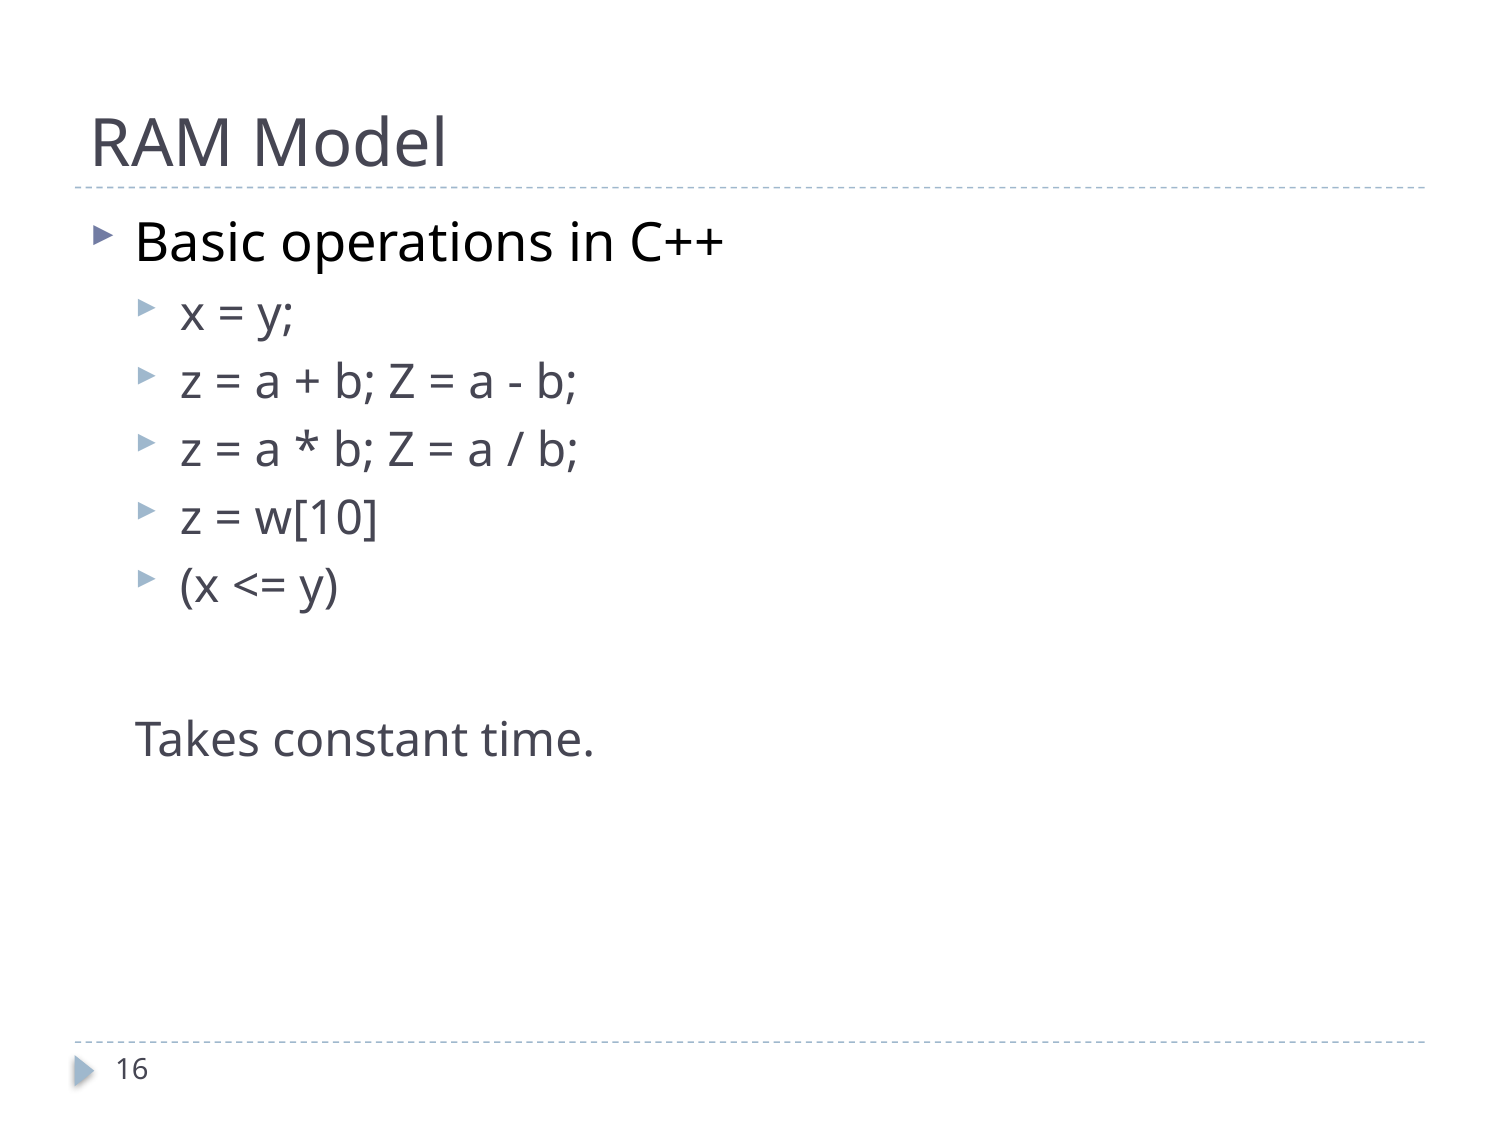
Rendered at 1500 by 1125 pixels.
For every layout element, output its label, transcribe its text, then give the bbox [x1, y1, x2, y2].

list Basic operations in C++ x = y; z = a + b; Z = a - b; z = a * b; Z = a / b; z = w[10] (x <= y) Takes constant time. [75, 200, 1425, 1010]
title RAM Model [75, 24, 1425, 188]
slide_number 16 [100, 1042, 426, 1103]
